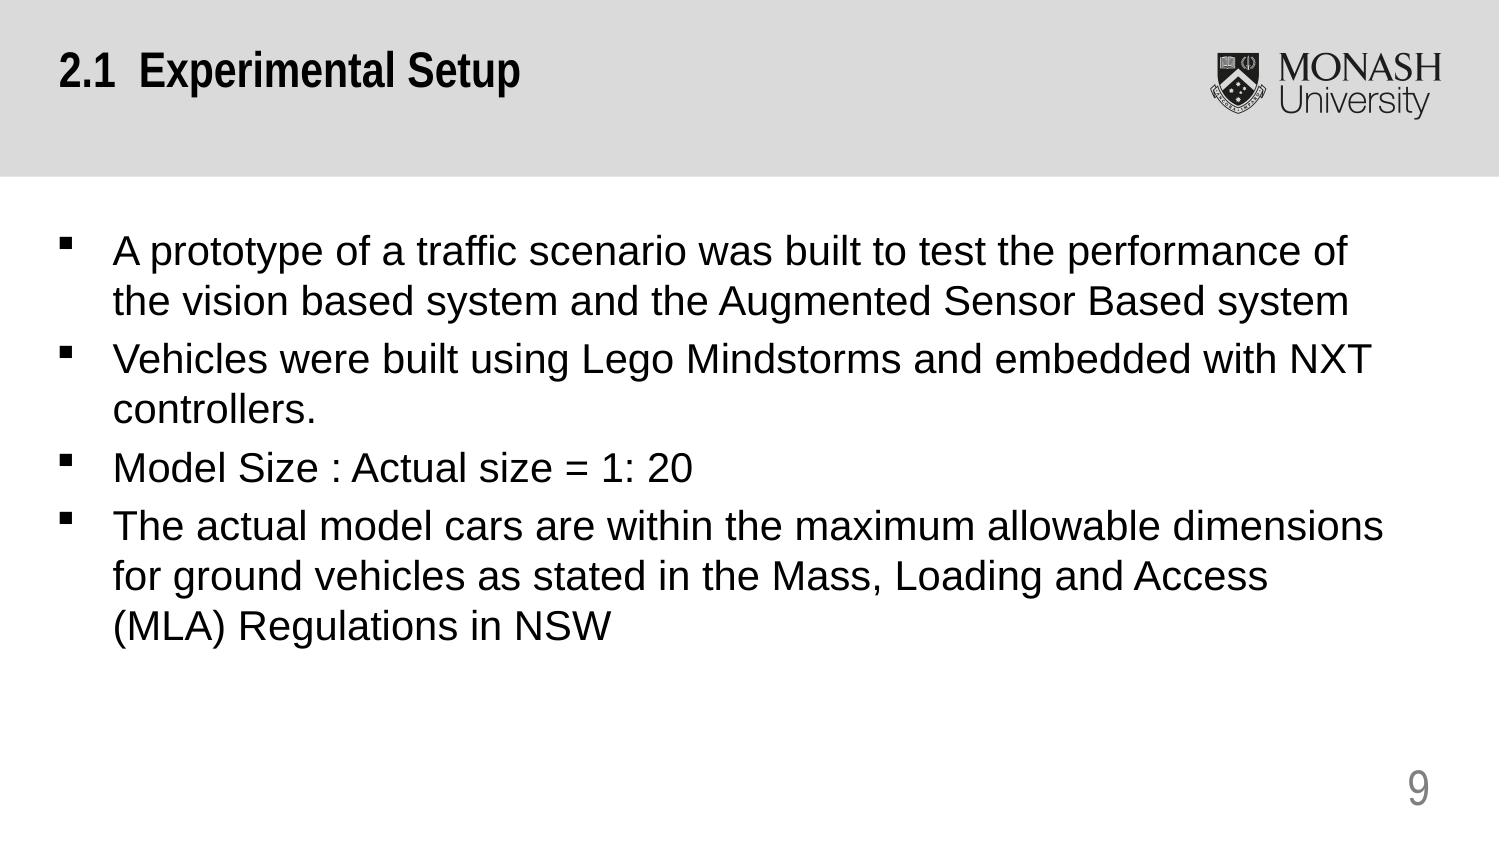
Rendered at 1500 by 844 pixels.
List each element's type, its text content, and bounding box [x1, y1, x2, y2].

picture [0, 0, 1499, 844]
list A prototype of a traffic scenario was built to test the performance of the vision based system and the Augmented Sensor Based system Vehicles were built using Lego Mindstorms and embedded with NXT controllers. Model Size : Actual size = 1: 20 The actual model cars are within the maximum allowable dimensions for ground vehicles as stated in the Mass, Loading and Access (MLA) Regulations in NSW [41, 216, 1407, 746]
list 2.1 Experimental Setup [44, 36, 915, 158]
